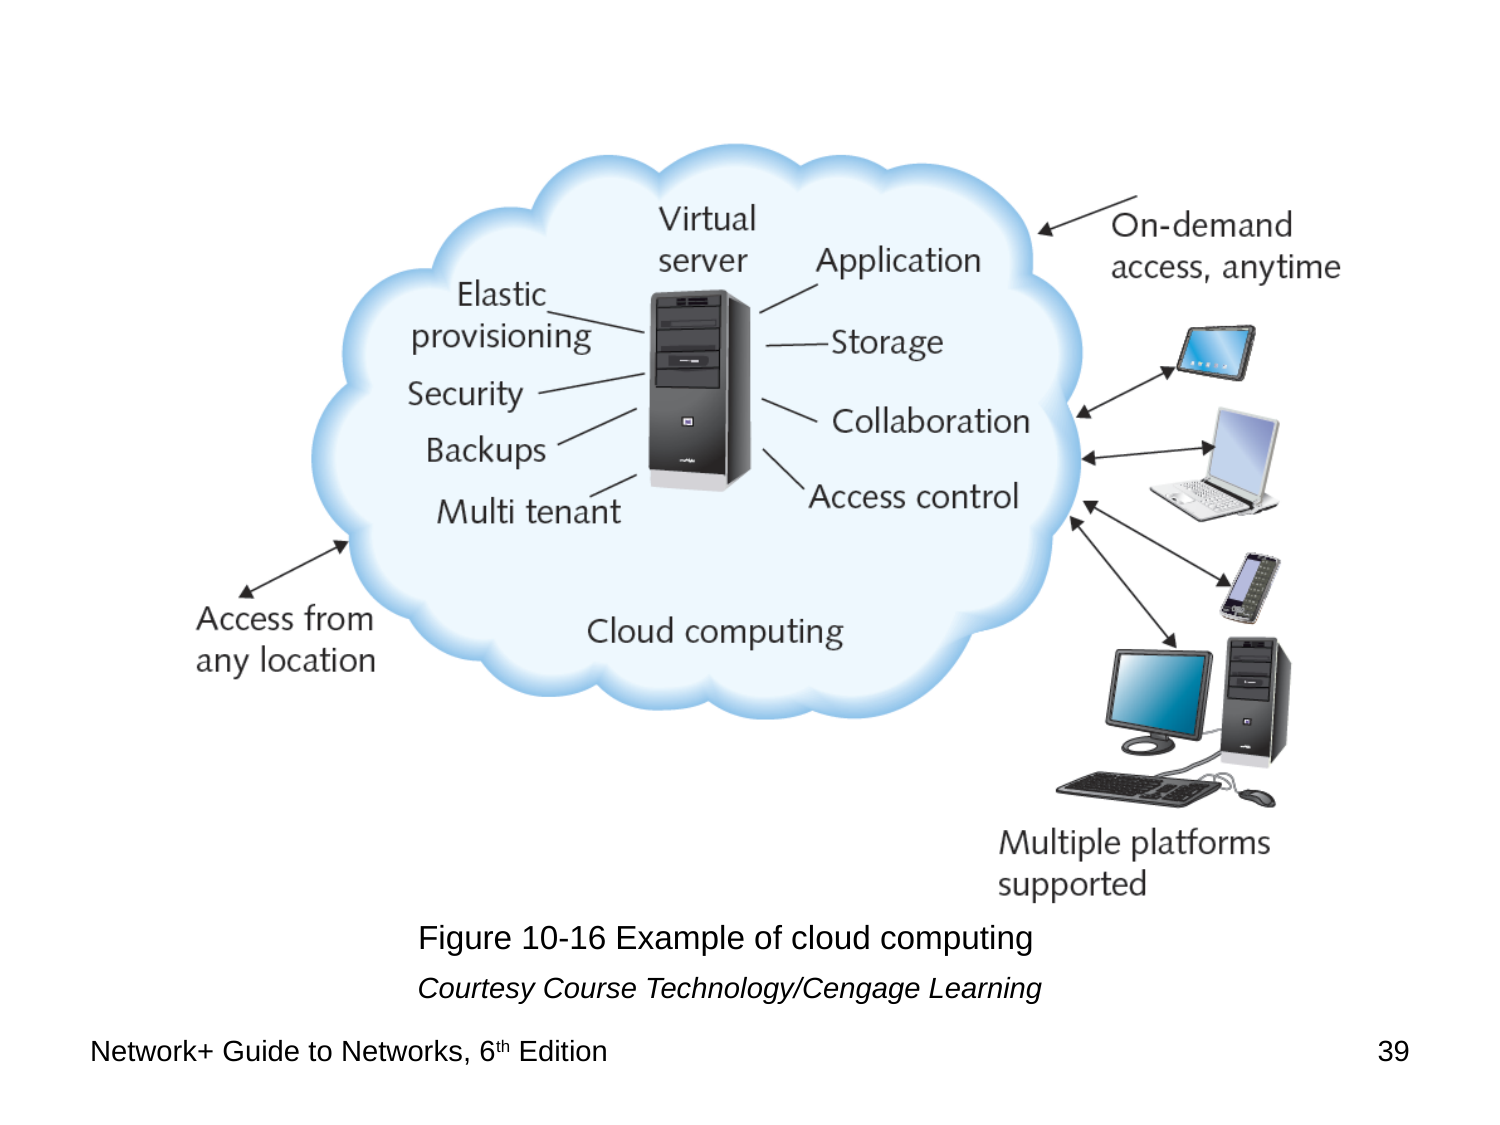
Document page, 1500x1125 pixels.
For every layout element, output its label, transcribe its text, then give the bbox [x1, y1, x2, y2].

text_box Courtesy Course Technology/Cengage Learning [402, 962, 1059, 1012]
picture [187, 101, 1344, 908]
text_box Figure 10-16 Example of cloud computing [403, 916, 1050, 962]
slide_number 39 [1074, 1024, 1426, 1103]
footer Network+ Guide to Networks, 6th Edition [74, 1024, 988, 1103]
